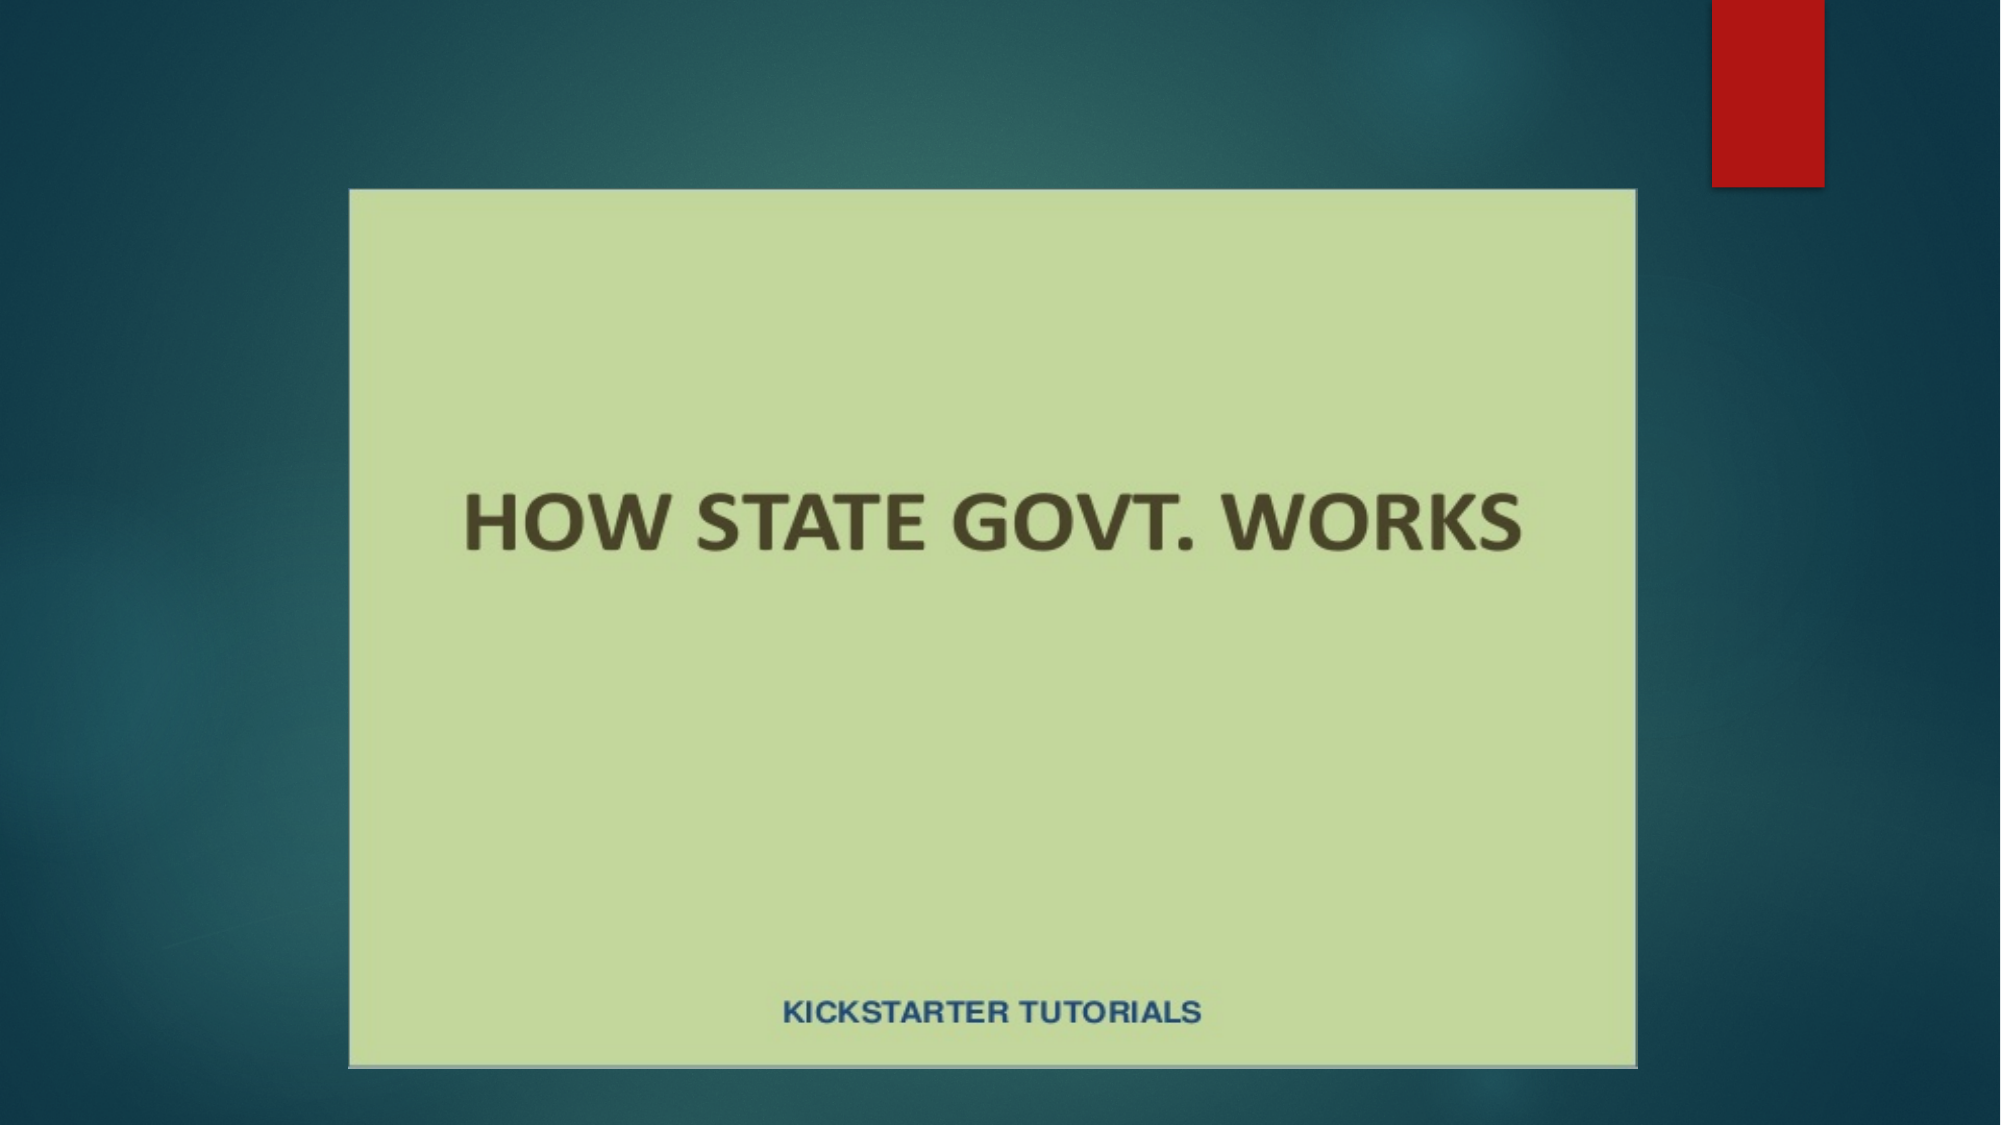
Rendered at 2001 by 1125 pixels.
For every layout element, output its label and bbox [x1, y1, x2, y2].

picture [0, 0, 1638, 1125]
